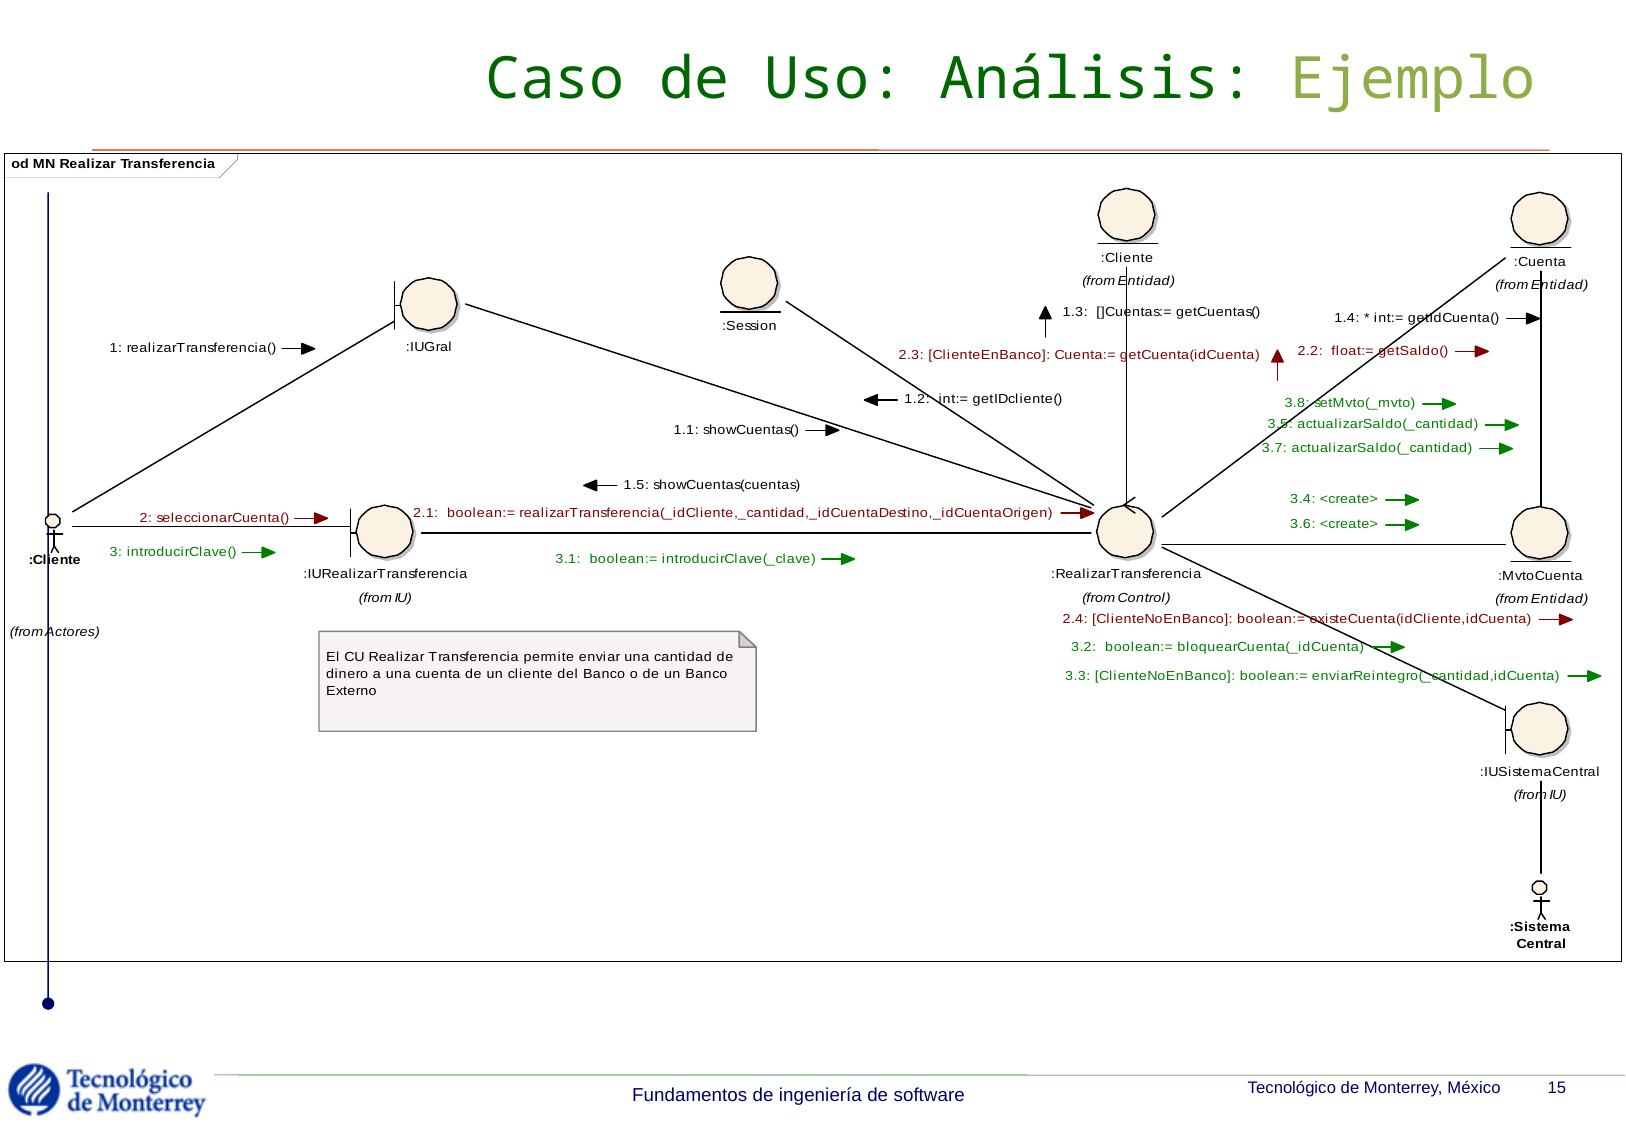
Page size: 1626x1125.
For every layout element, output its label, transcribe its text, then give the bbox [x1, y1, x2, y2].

picture [0, 148, 1625, 966]
picture [4, 1062, 214, 1125]
title Caso de Uso: Análisis: Ejemplo [99, 12, 1550, 138]
